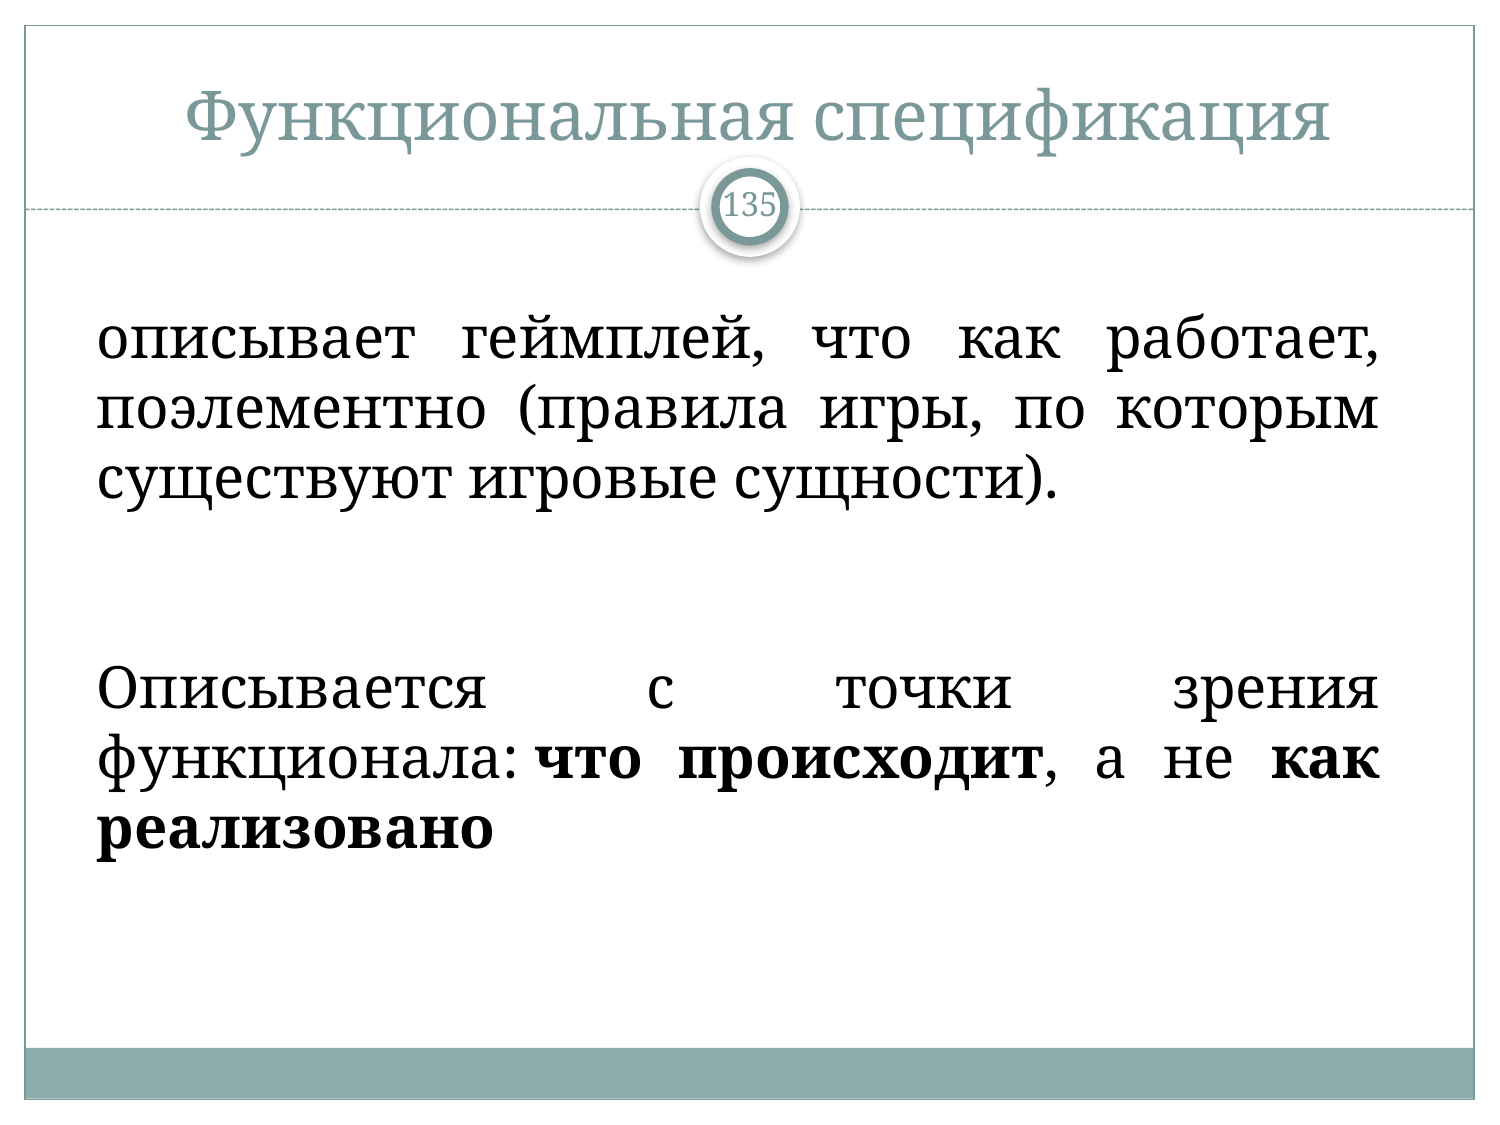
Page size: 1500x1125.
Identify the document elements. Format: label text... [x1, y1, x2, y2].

title Функциональная спецификация [49, 37, 1450, 162]
slide_number 135 [712, 169, 788, 243]
text_box описывает геймплей, что как работает, поэлементно (правила игры, по которым существуют игровые сущности). Описывается с точки зрения функционала: что происходит, а не как реализовано [82, 292, 1395, 868]
